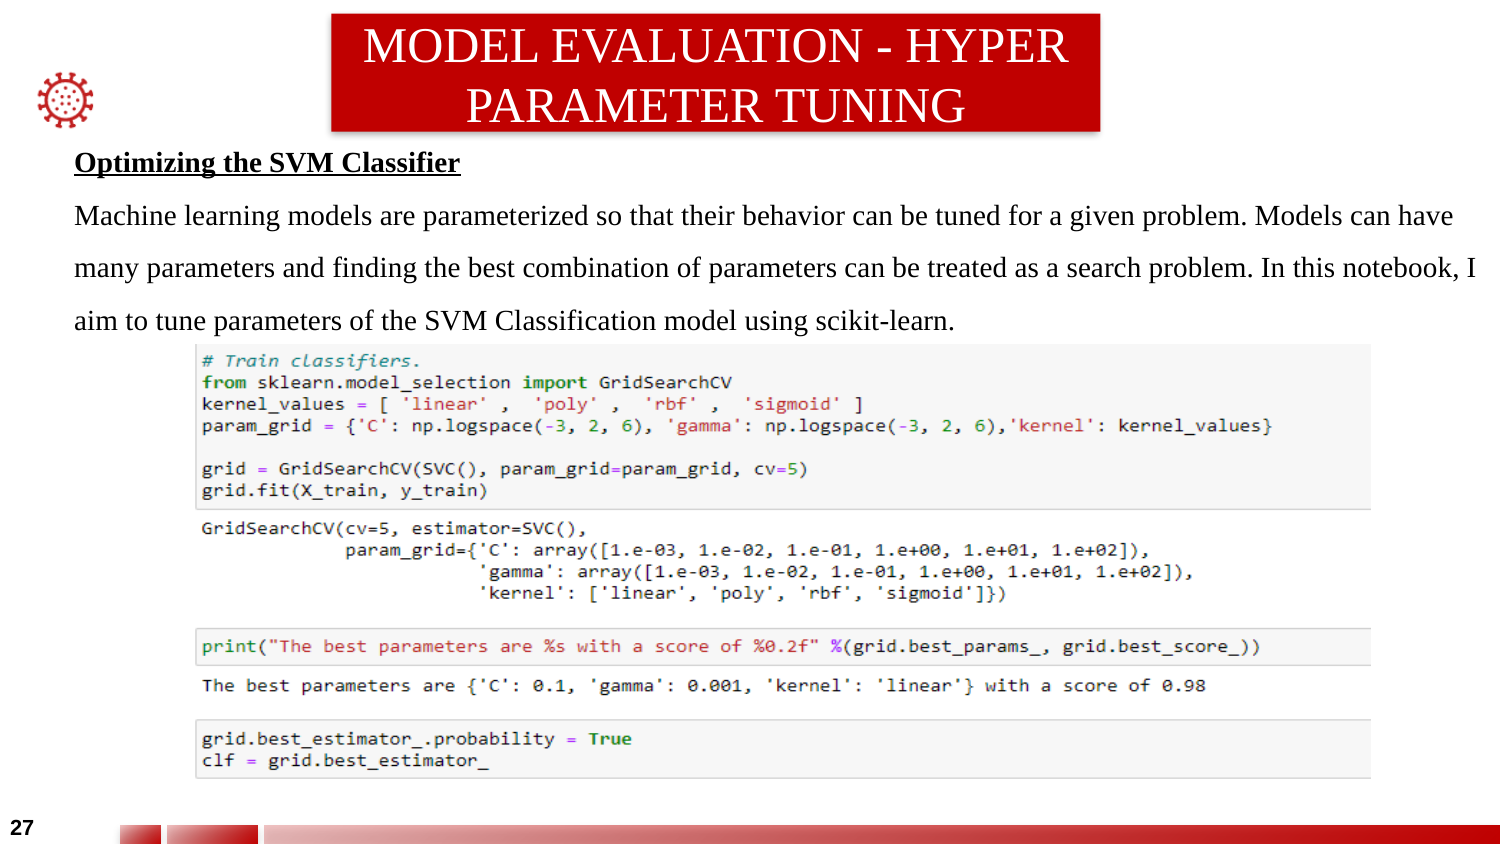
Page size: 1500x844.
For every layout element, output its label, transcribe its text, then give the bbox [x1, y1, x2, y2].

picture [194, 344, 1371, 817]
text_box Optimizing the SVM Classifier Machine learning models are parameterized so that their behavior can be tuned for a given problem. Models can have many parameters and finding the best combination of parameters can be treated as a search problem. In this notebook, I aim to tune parameters of the SVM Classification model using scikit-learn. [59, 136, 1500, 411]
text_box MODEL EVALUATION - HYPER PARAMETER TUNING [330, 13, 1101, 133]
text_box 27 [0, 806, 85, 844]
picture [28, 62, 107, 139]
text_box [119, 825, 1500, 844]
